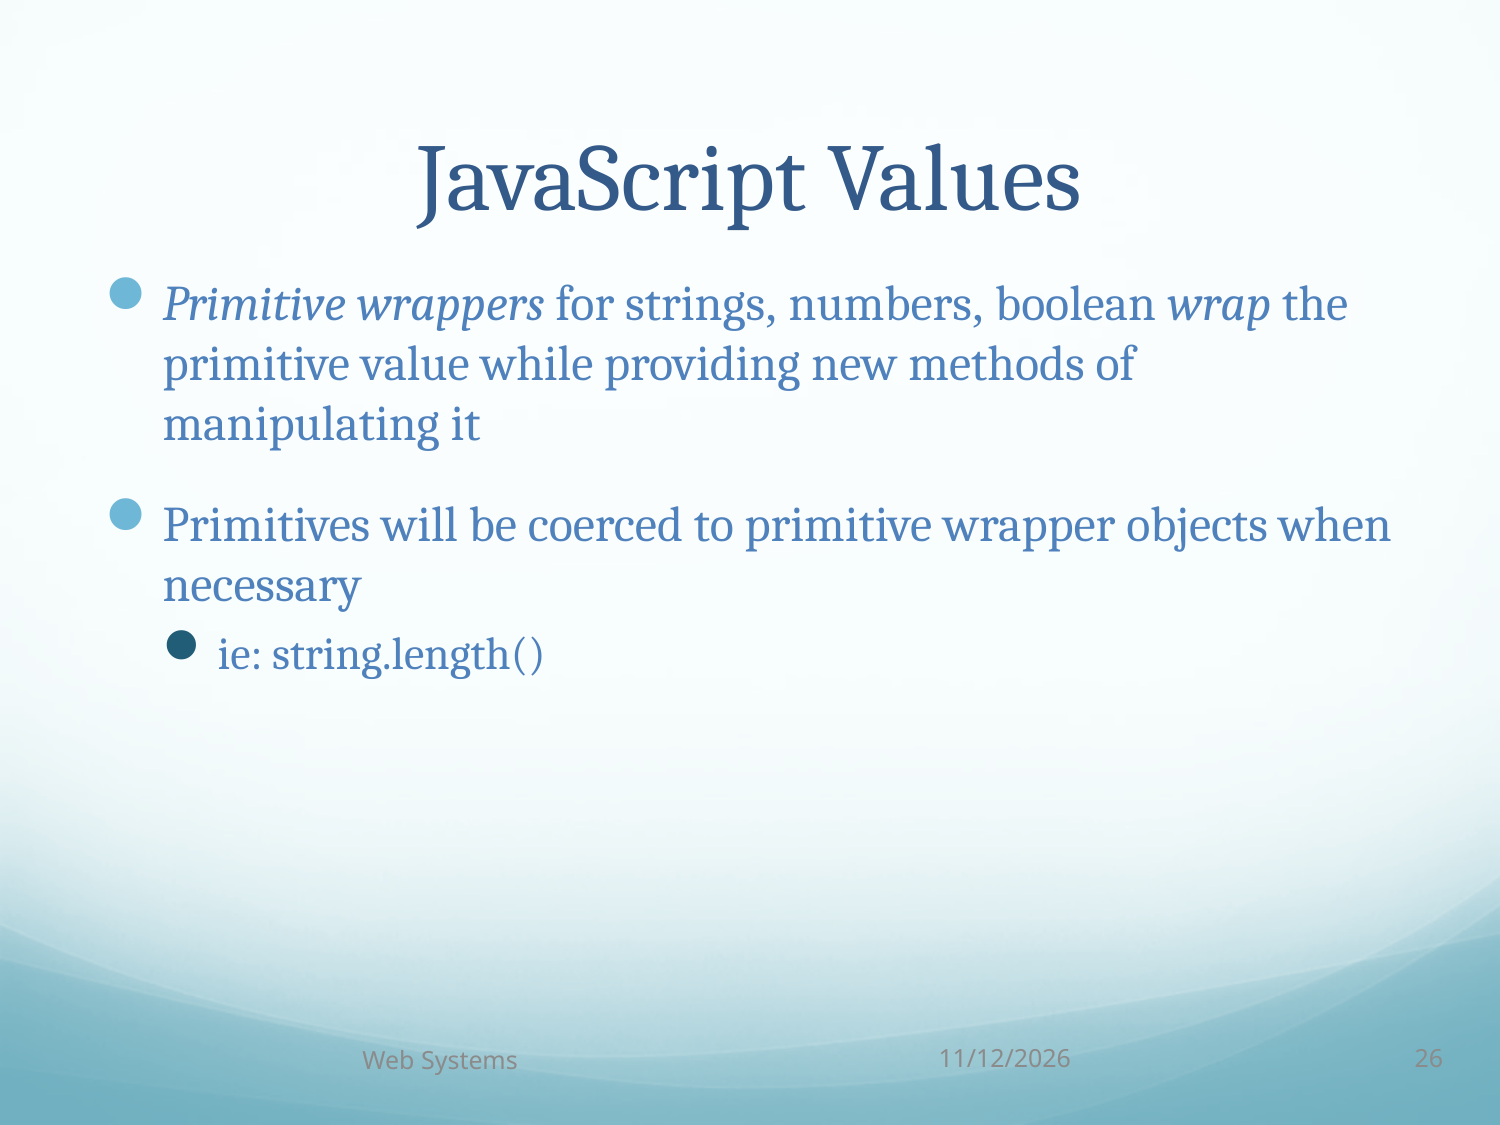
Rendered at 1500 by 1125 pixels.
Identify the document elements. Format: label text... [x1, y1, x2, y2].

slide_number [923, 1029, 1274, 1090]
slide_number 26 [1295, 1029, 1459, 1090]
title JavaScript Values [90, 17, 1410, 237]
footer Web Systems [43, 1029, 838, 1090]
list Primitive wrappers for strings, numbers, boolean wrap the primitive value while providing new methods of manipulating it Primitives will be coerced to primitive wrapper objects when necessary ie: string.length() [90, 262, 1410, 975]
